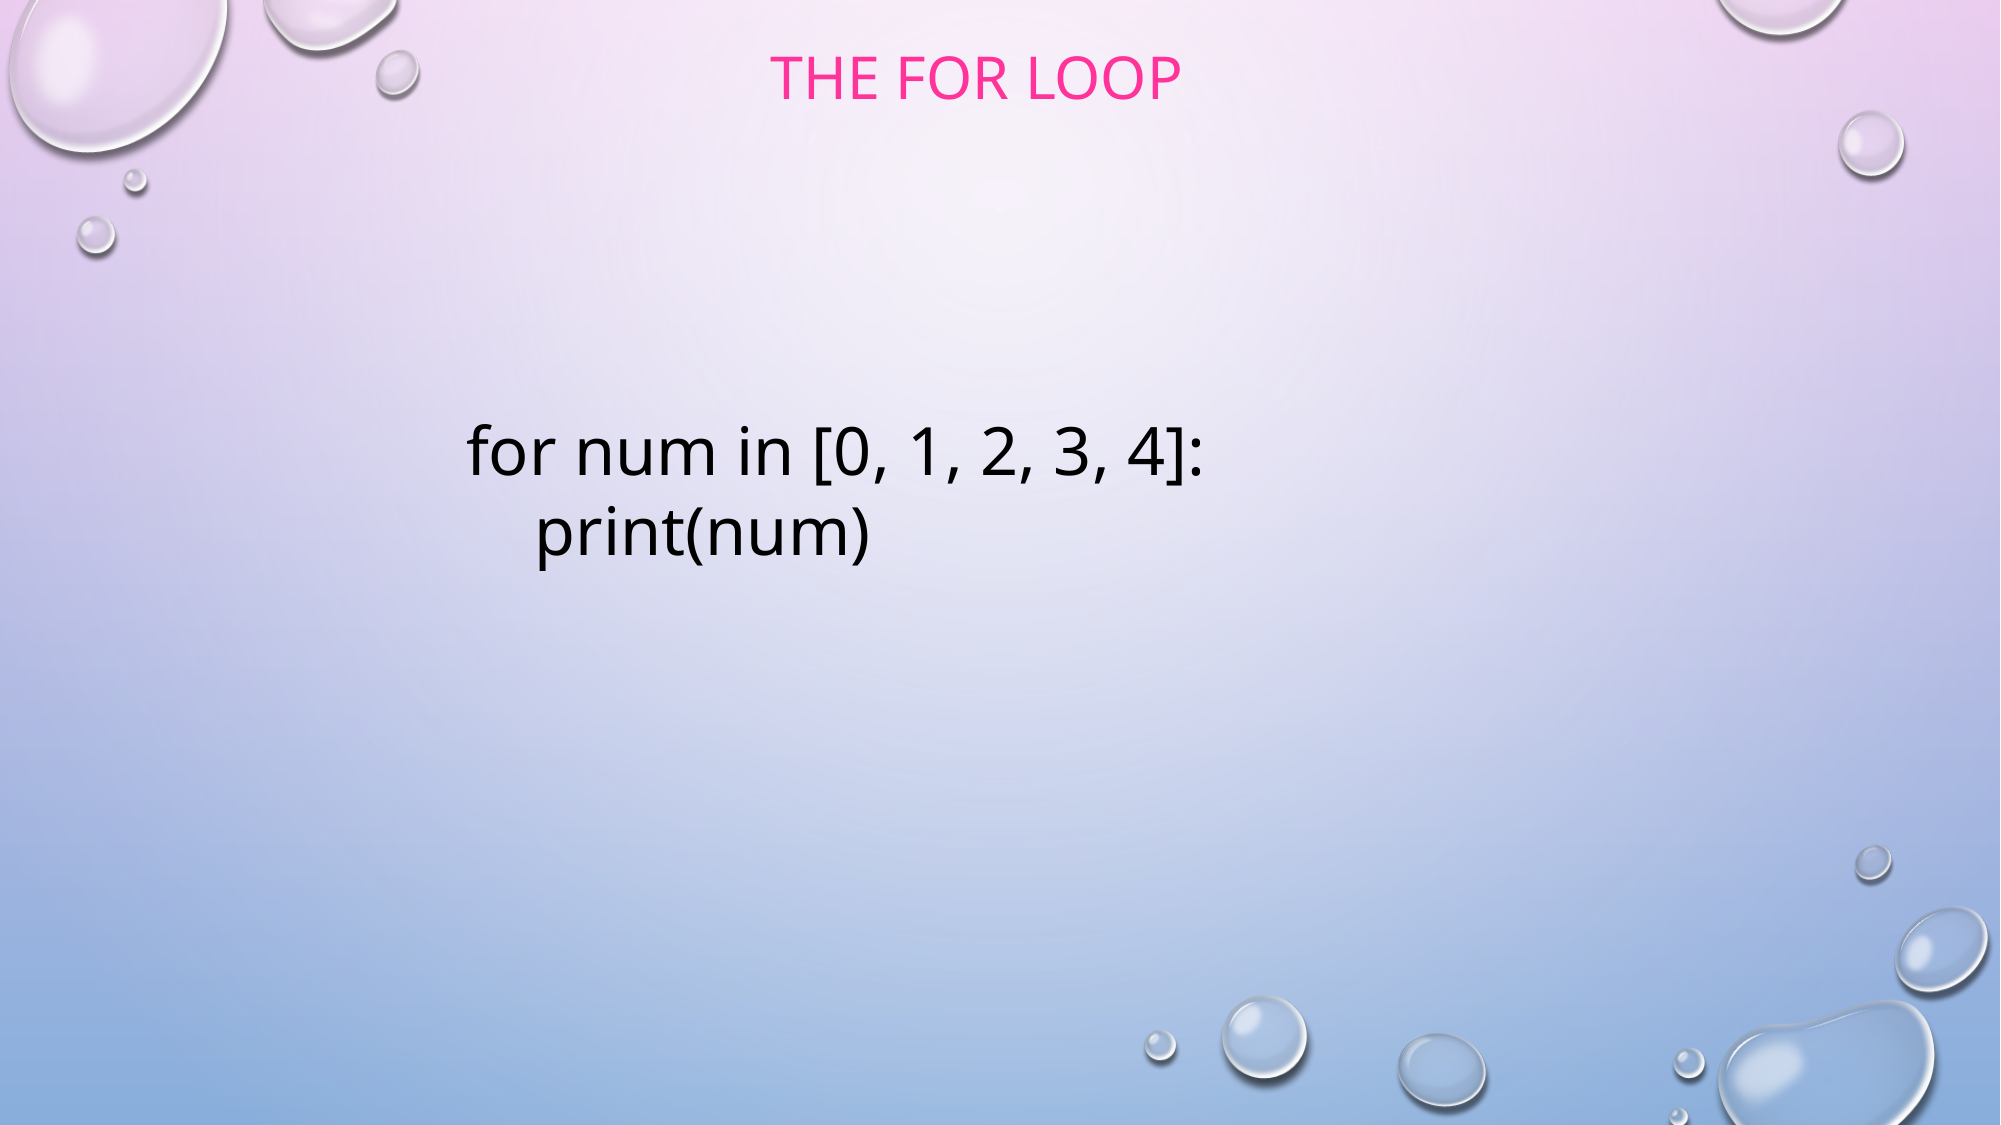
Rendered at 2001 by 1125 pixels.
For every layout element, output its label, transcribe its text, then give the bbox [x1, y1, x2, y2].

title The for loop [130, 40, 1824, 120]
picture [0, 0, 2000, 1125]
list [167, 356, 1868, 918]
text_box for num in [0, 1, 2, 3, 4]: print(num) [451, 356, 1583, 576]
